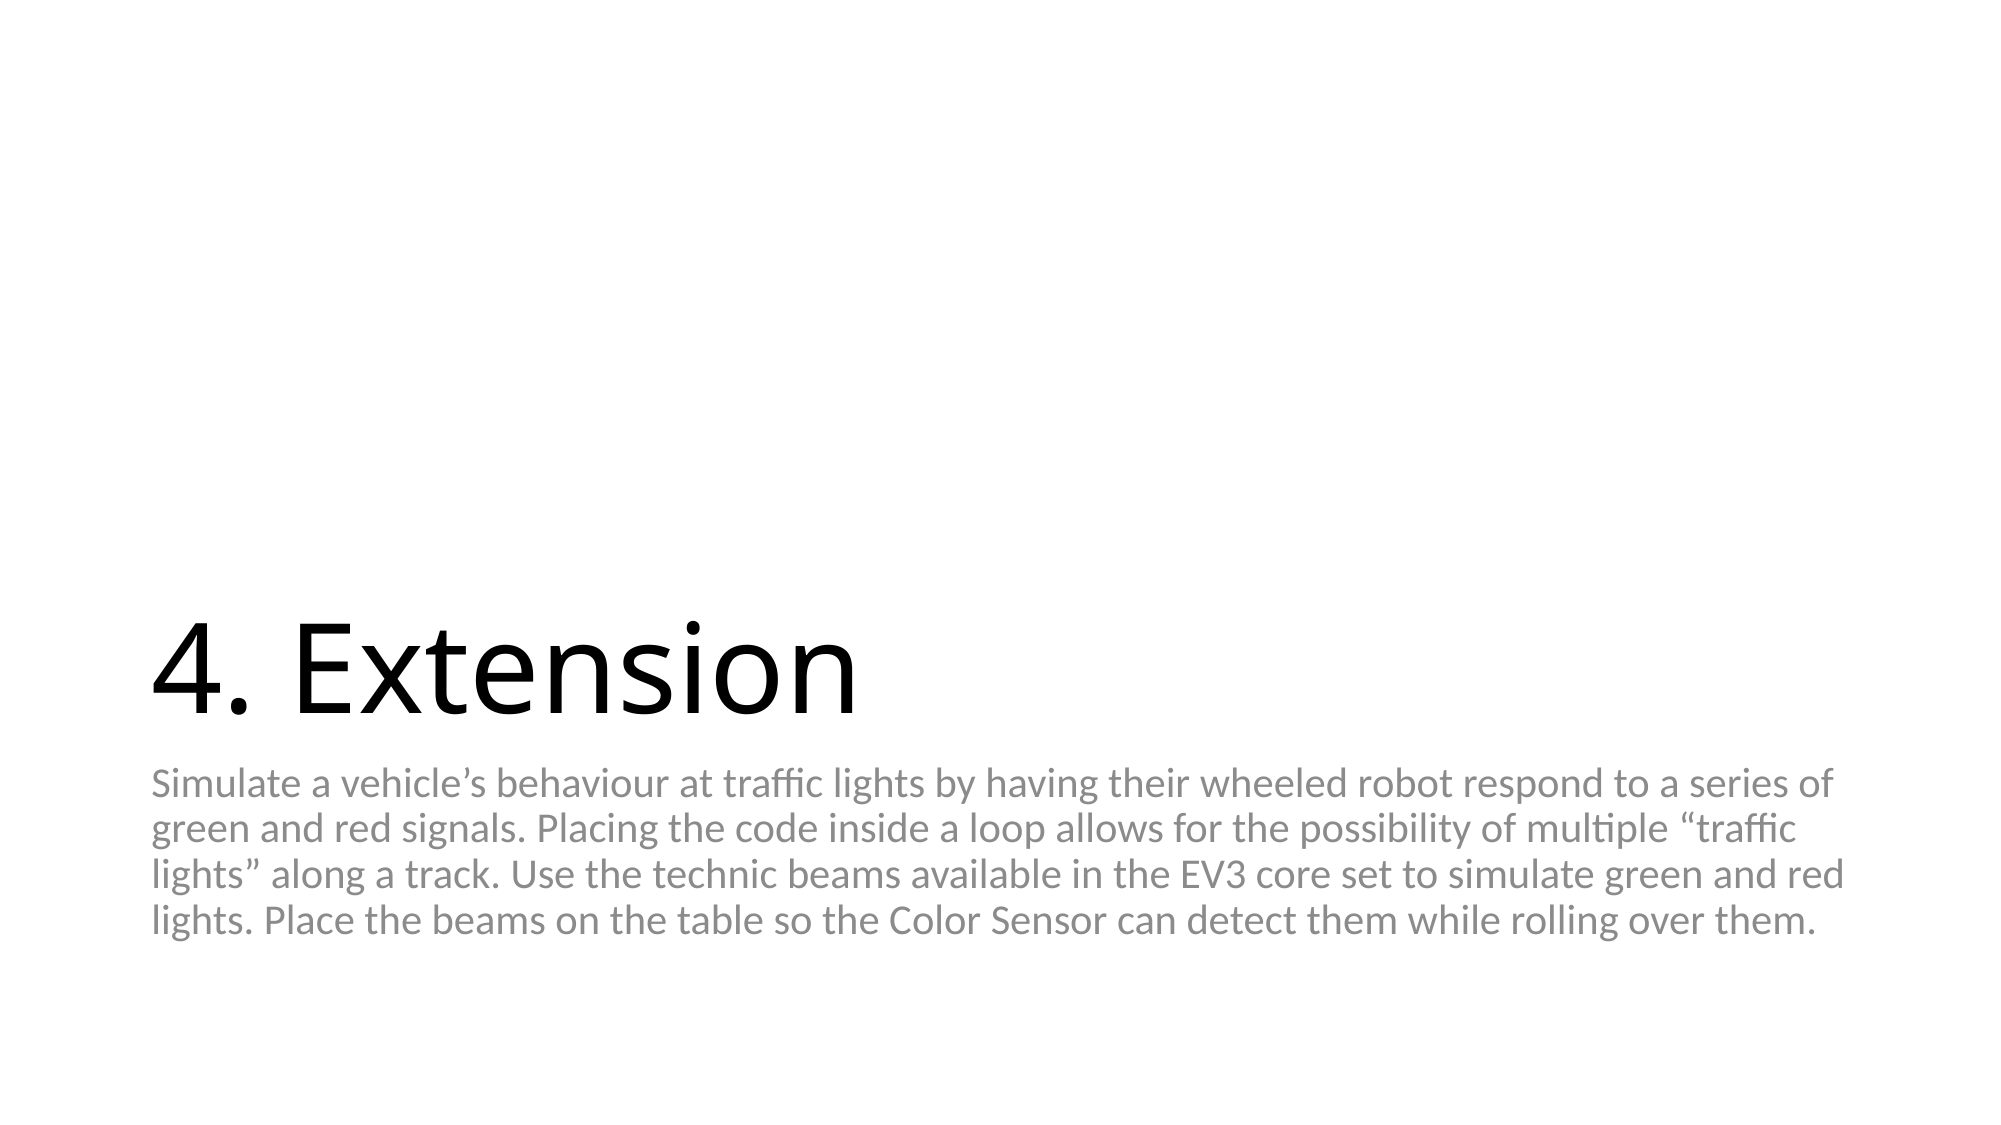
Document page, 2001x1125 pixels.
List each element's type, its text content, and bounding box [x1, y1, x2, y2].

title 4. Extension [136, 280, 1862, 749]
list Simulate a vehicle’s behaviour at traffic lights by having their wheeled robot respond to a series of green and red signals. Placing the code inside a loop allows for the possibility of multiple “traffic lights” along a track. Use the technic beams available in the EV3 core set to simulate green and red lights. Place the beams on the table so the Color Sensor can detect them while rolling over them. [136, 752, 1862, 999]
